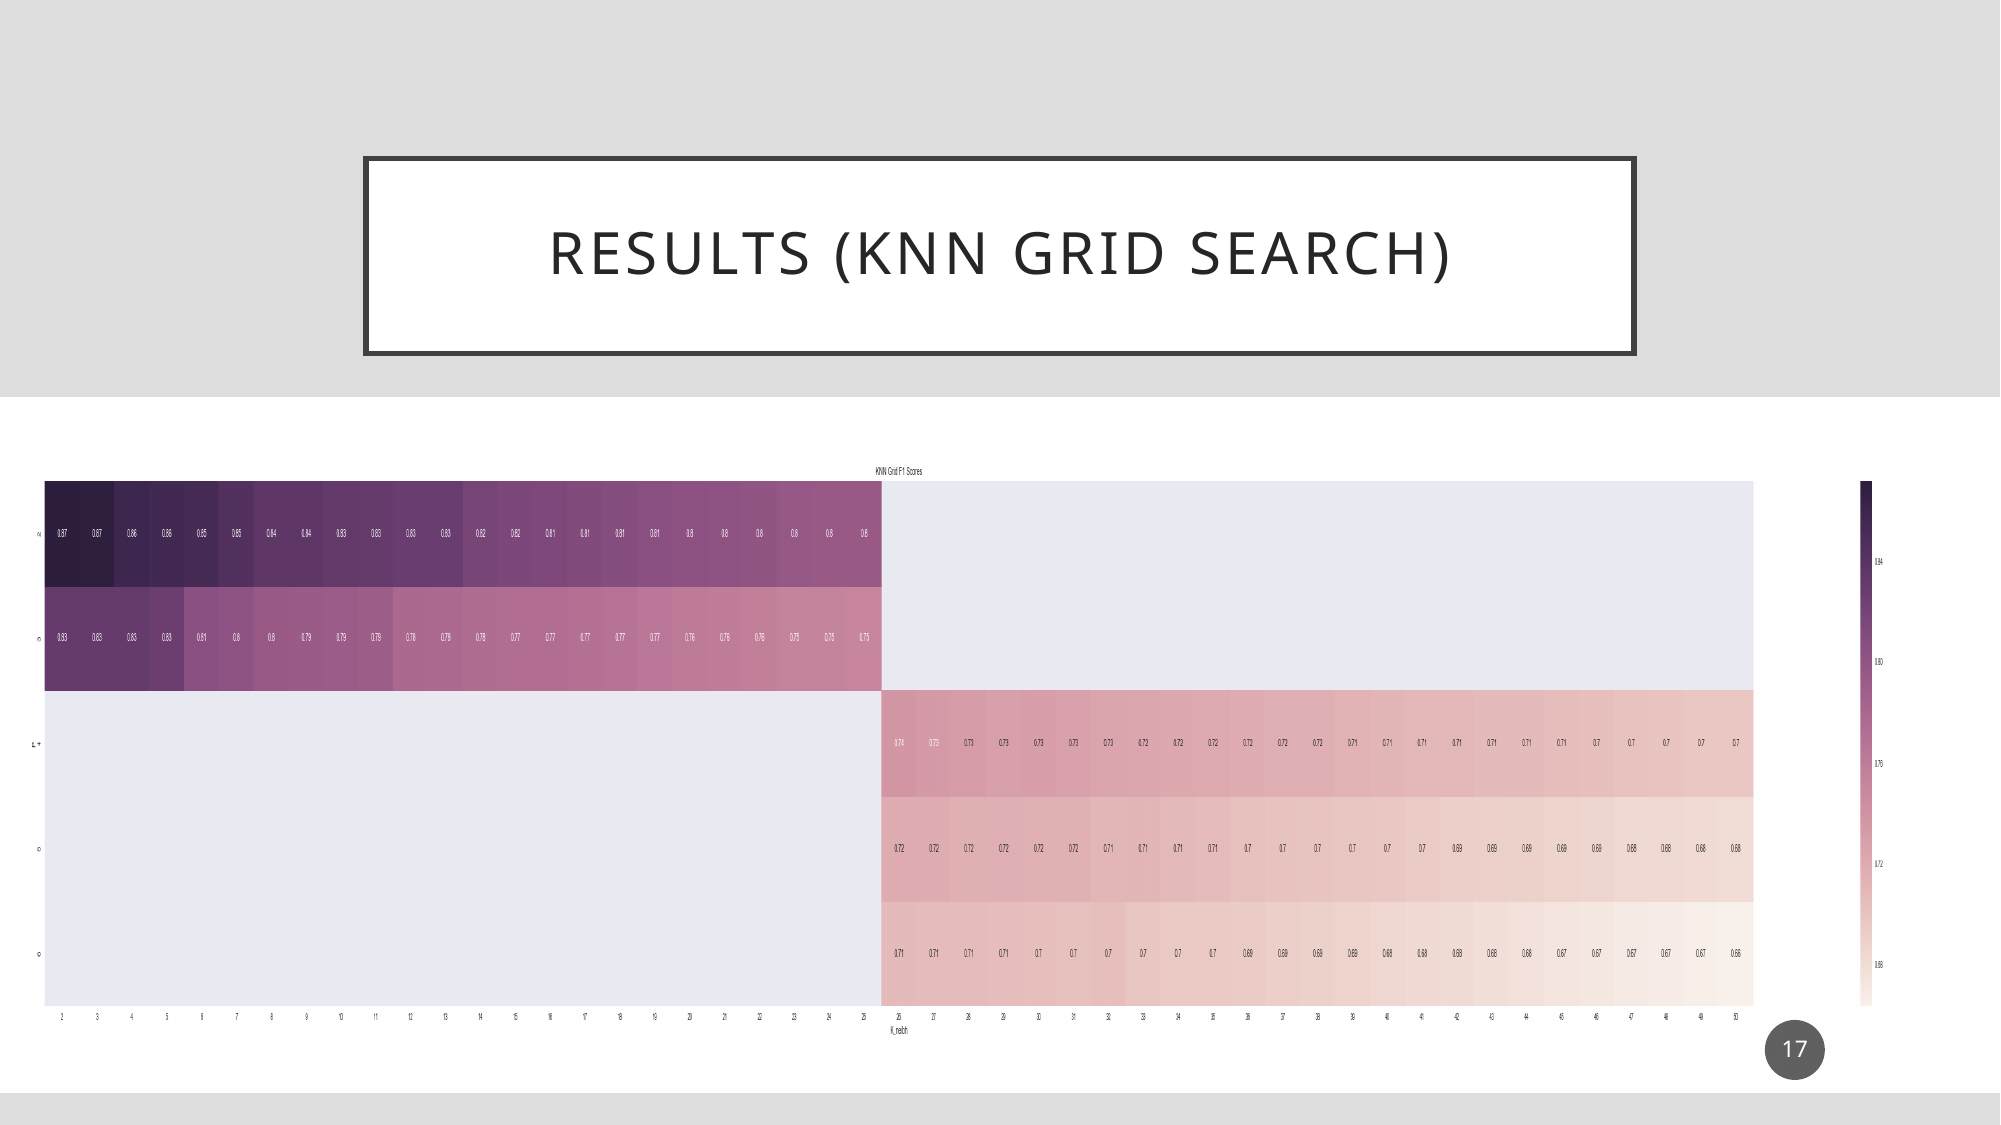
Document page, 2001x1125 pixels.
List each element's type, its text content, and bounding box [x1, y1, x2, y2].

title RESULTS (KNN GRID SEARCH) [363, 156, 1637, 356]
picture [0, 397, 2000, 1093]
